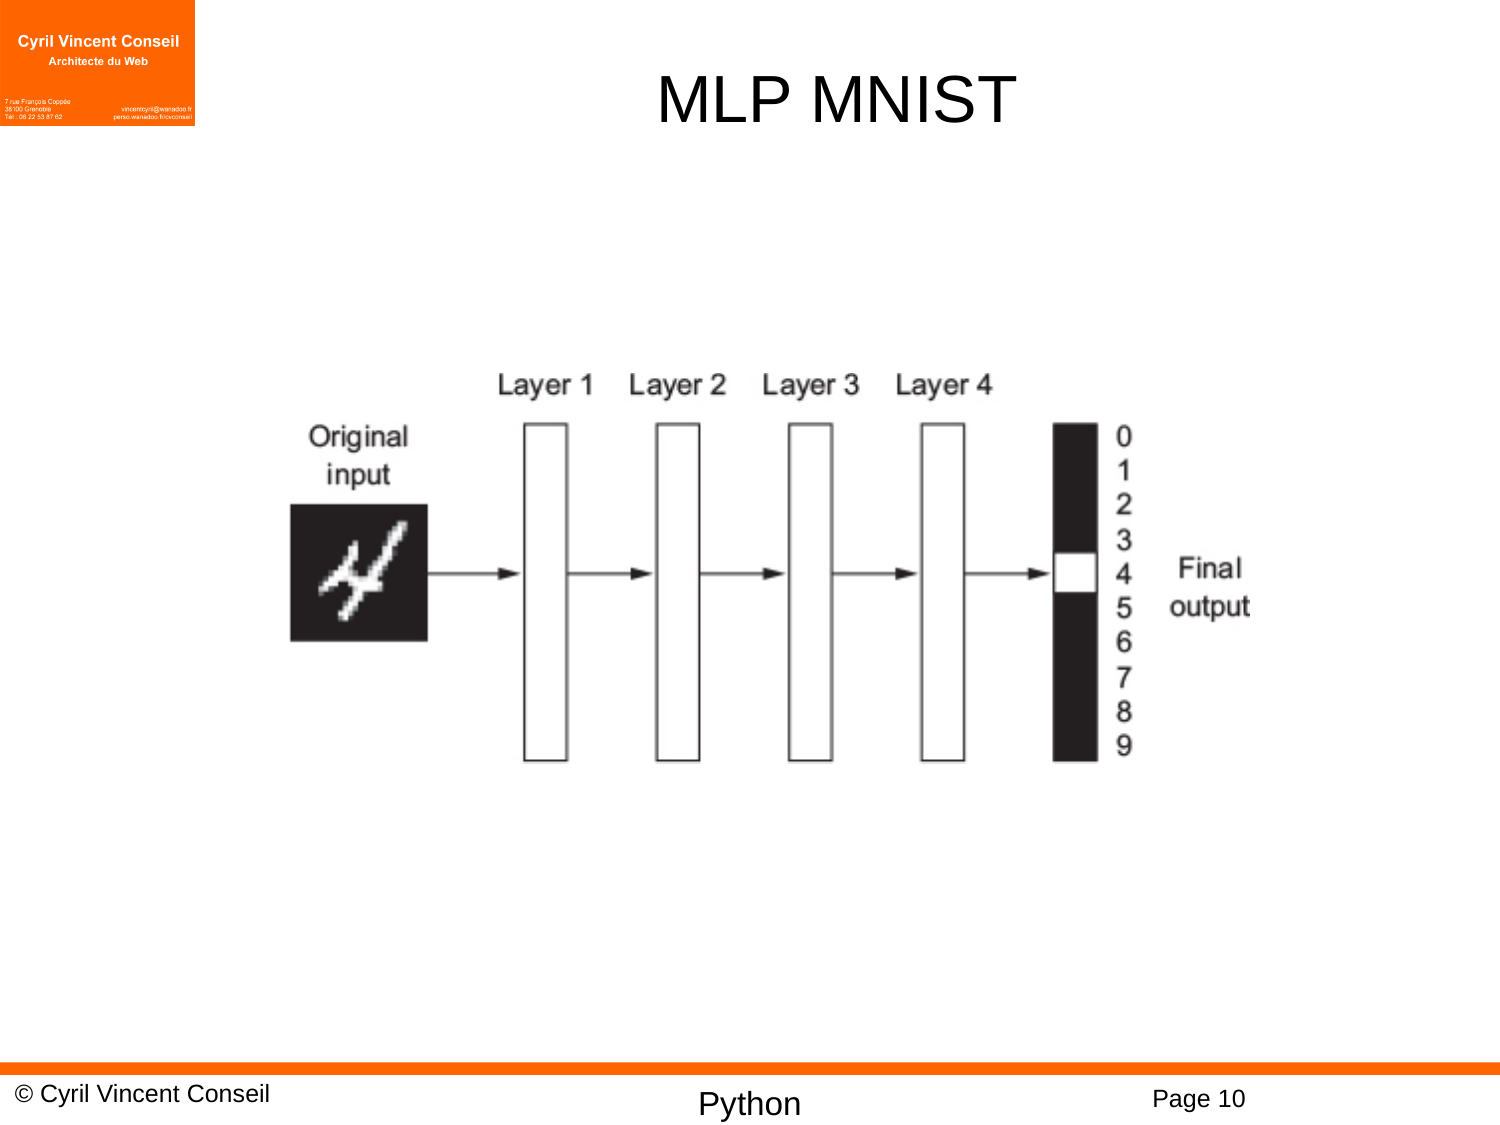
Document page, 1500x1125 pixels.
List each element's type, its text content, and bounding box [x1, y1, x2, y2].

title MLP MNIST [194, 2, 1480, 190]
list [288, 373, 1251, 764]
picture [0, 0, 195, 126]
